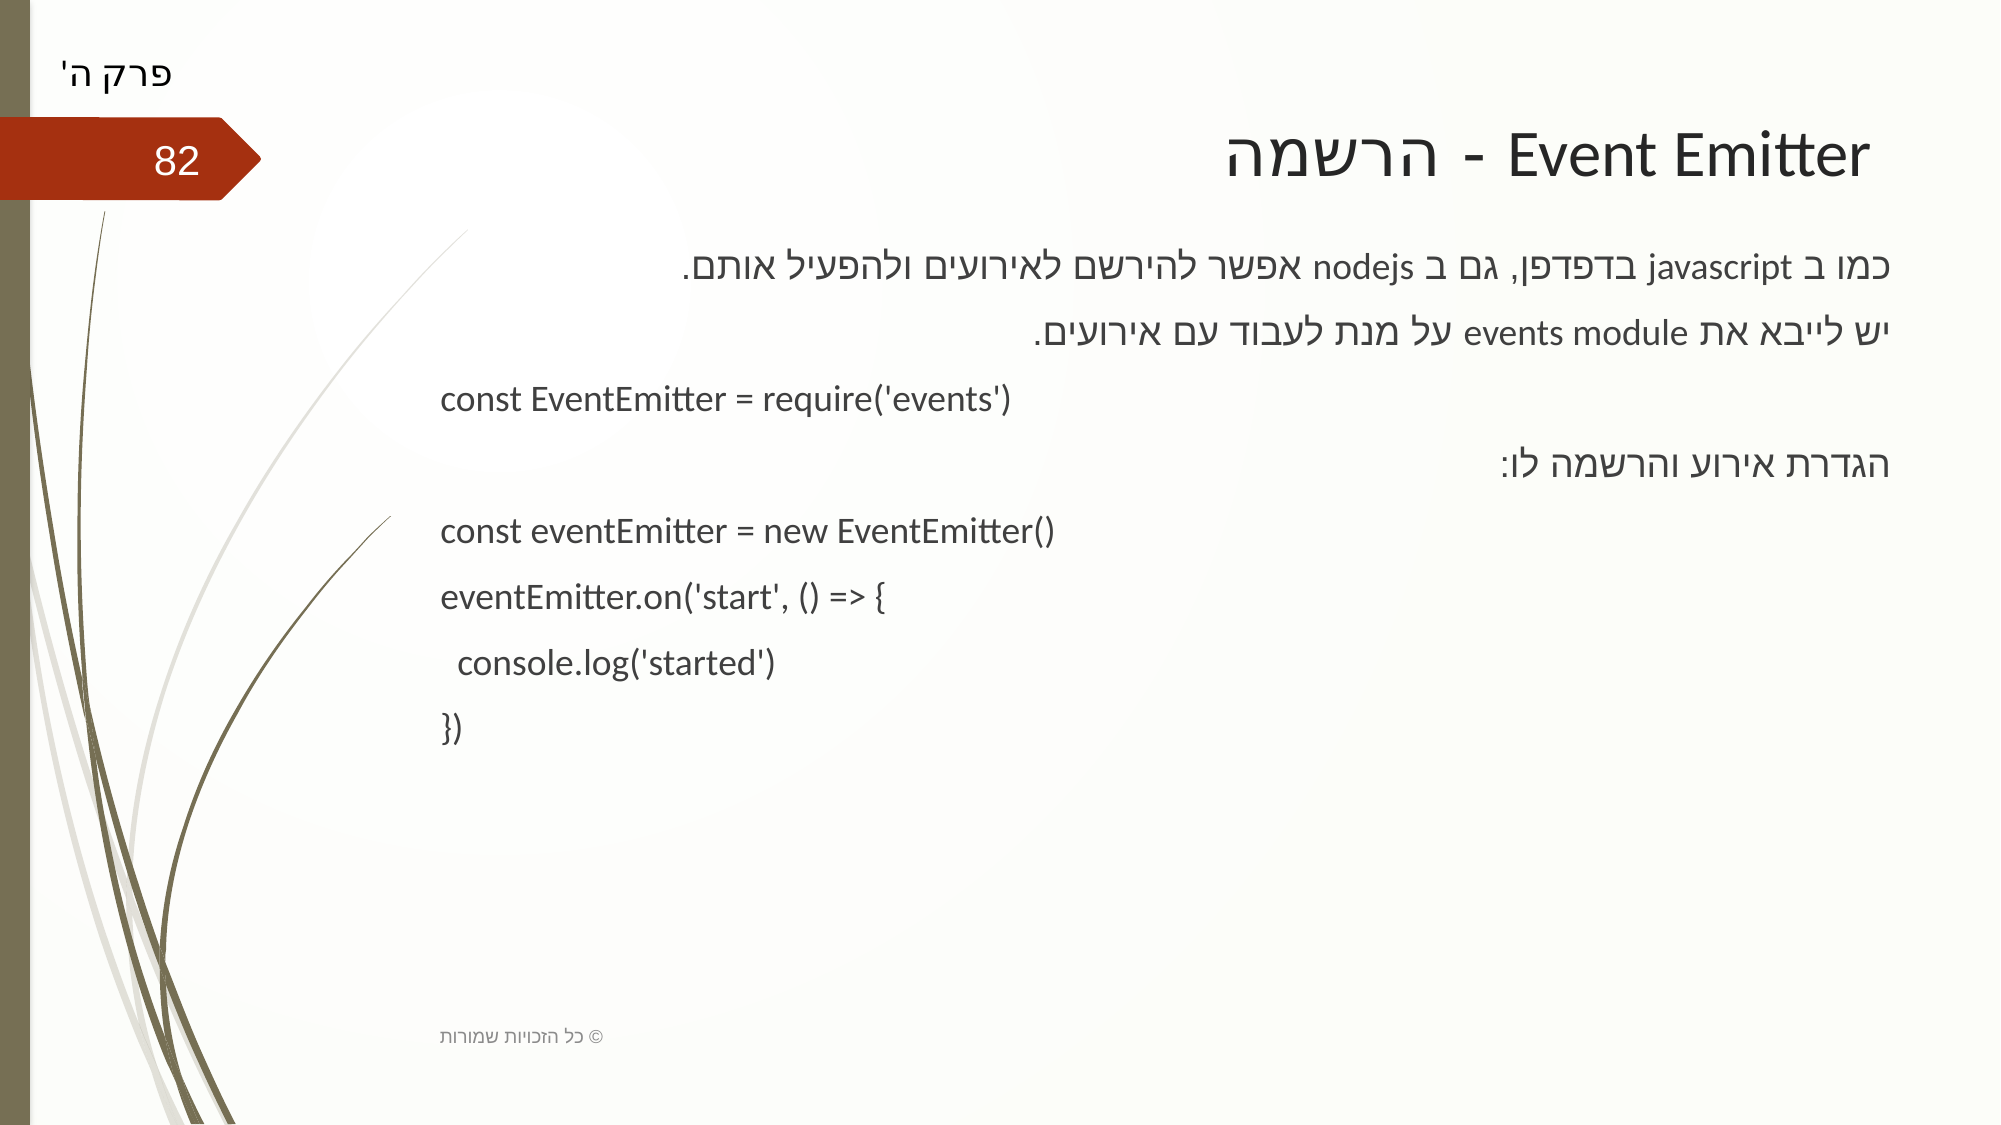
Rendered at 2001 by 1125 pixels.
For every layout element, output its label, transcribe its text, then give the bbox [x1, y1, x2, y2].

footer כל הזכויות שמורות © [424, 1006, 1675, 1067]
text_box פרק ה' [0, 41, 188, 102]
list כמו ב javascript בדפדפן, גם ב nodejs אפשר להירשם לאירועים ולהפעיל אותם. יש לייבא את events module על מנת לעבוד עם אירועים. const EventEmitter = require('events') הגדרת אירוע והרשמה לו: const eventEmitter = new EventEmitter() eventEmitter.on('start', () => { console.log('started') }) [425, 234, 1907, 1096]
title Event Emitter - הרשמה [425, 102, 1888, 206]
slide_number 82 [87, 129, 216, 190]
